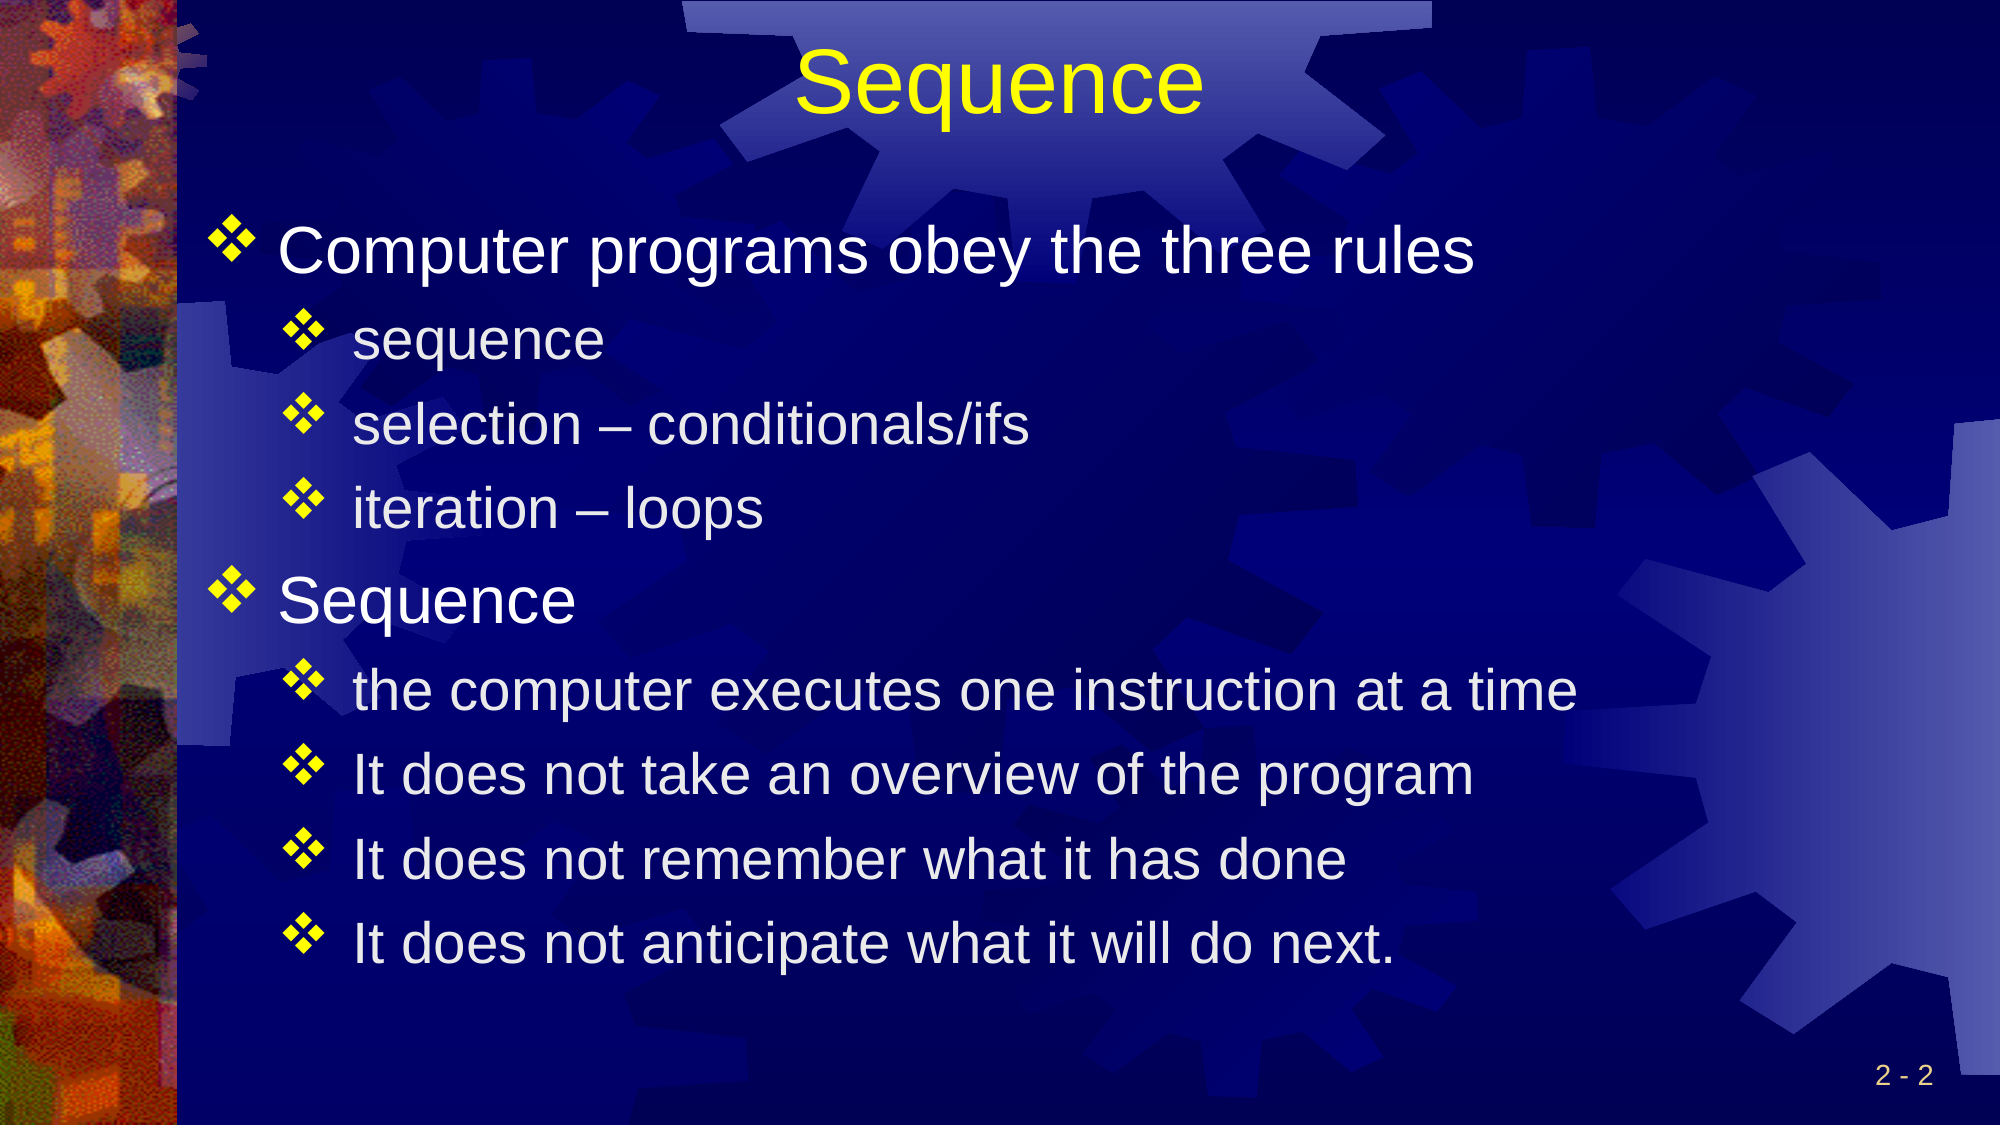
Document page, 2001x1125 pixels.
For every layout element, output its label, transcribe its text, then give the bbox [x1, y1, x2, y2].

list Computer programs obey the three rules sequence selection – conditionals/ifs iteration – loops Sequence the computer executes one instruction at a time It does not take an overview of the program It does not remember what it has done It does not anticipate what it will do next. [150, 191, 1949, 934]
slide_number 2 - 2 [1533, 1025, 1949, 1099]
title Sequence [150, 39, 1850, 148]
picture [0, 0, 177, 1125]
